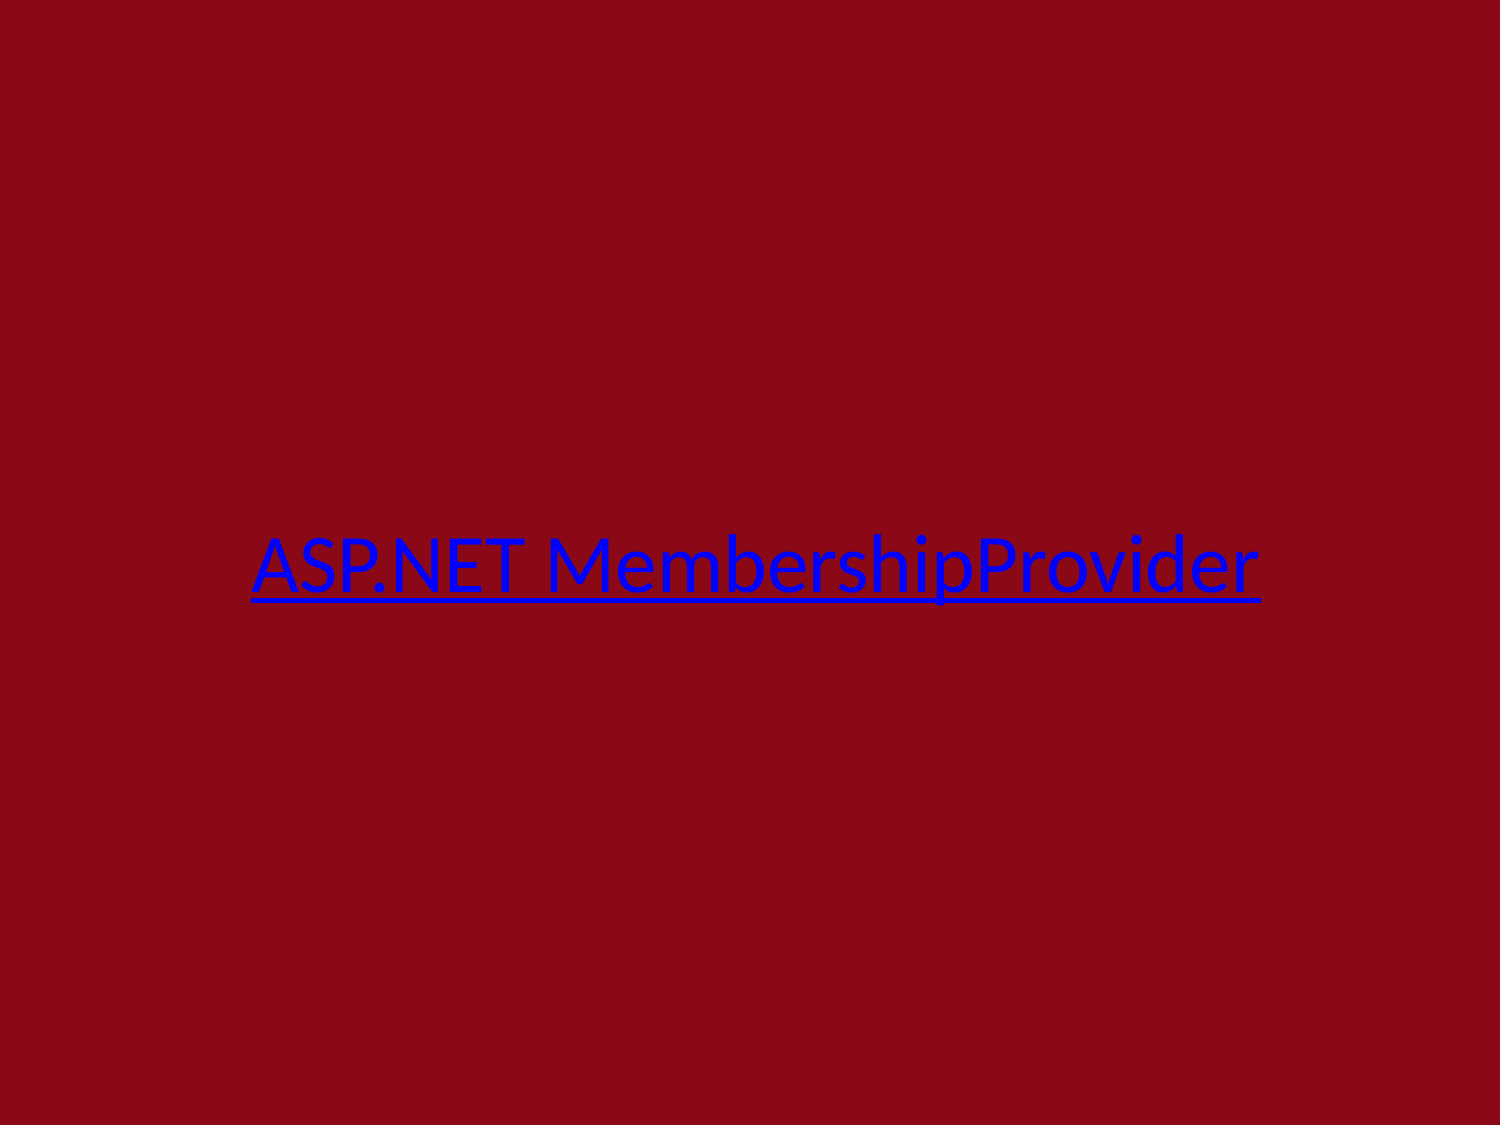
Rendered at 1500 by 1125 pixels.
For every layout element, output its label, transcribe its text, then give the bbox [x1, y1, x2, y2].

list ASP.NET MembershipProvider [53, 113, 1459, 1005]
